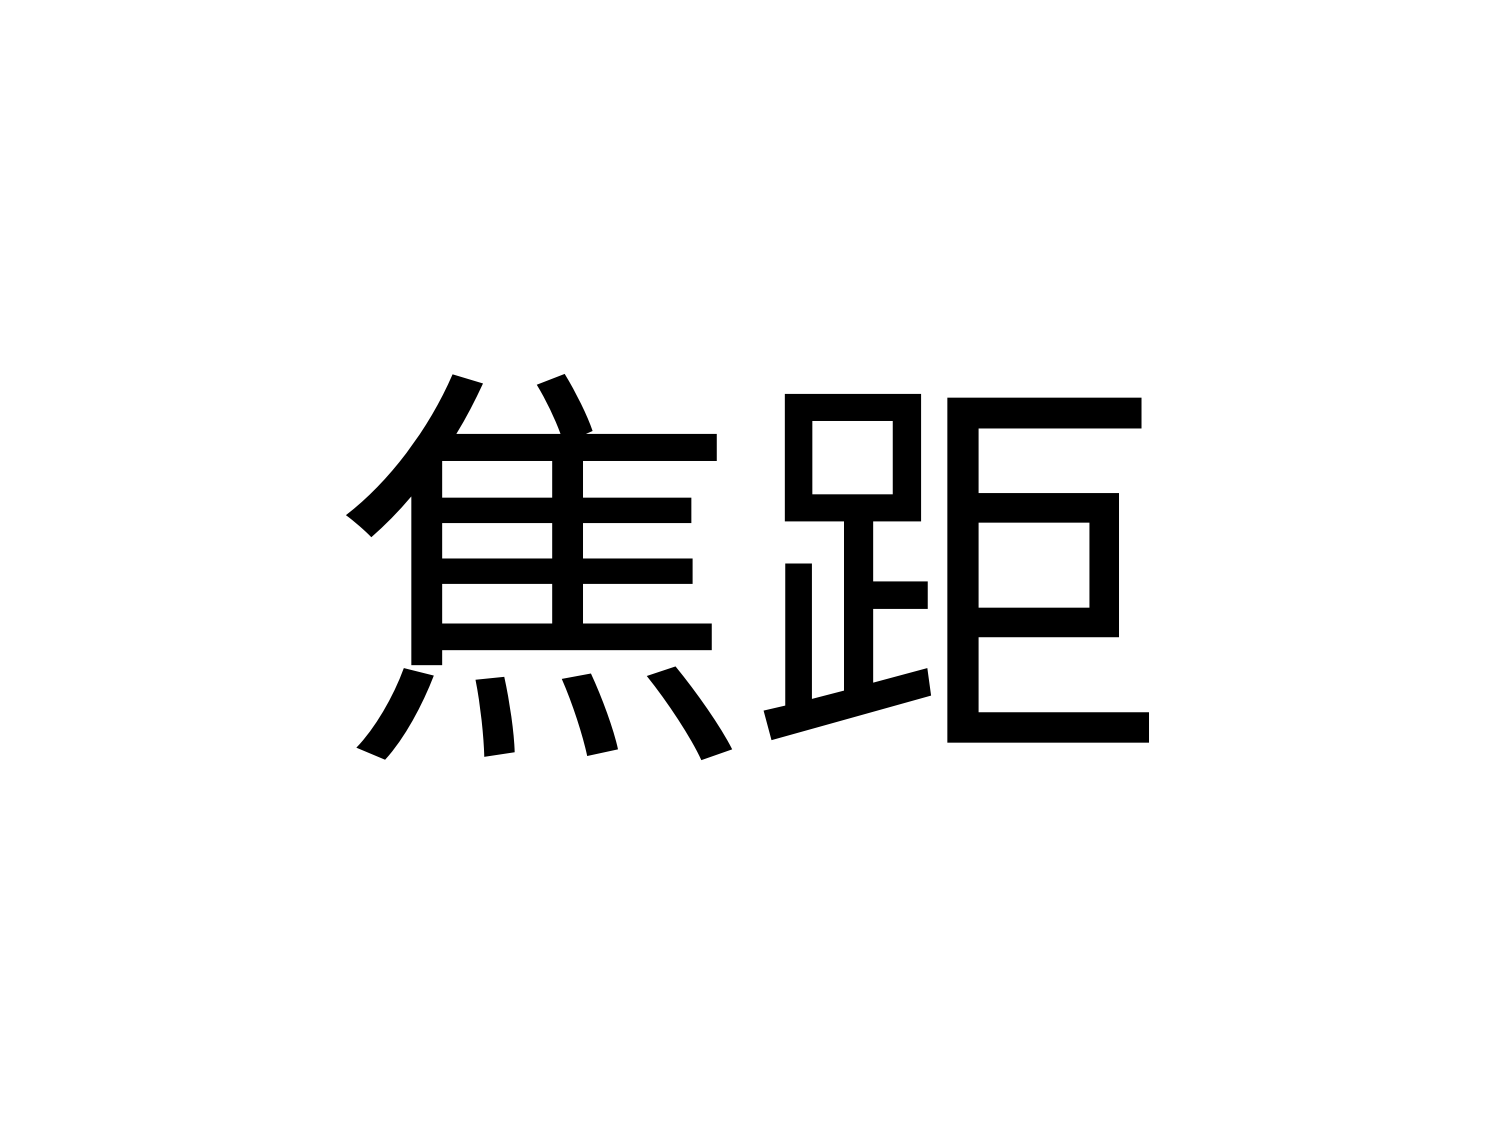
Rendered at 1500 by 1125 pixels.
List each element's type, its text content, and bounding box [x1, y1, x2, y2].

text_box 焦距 [318, 302, 1182, 818]
